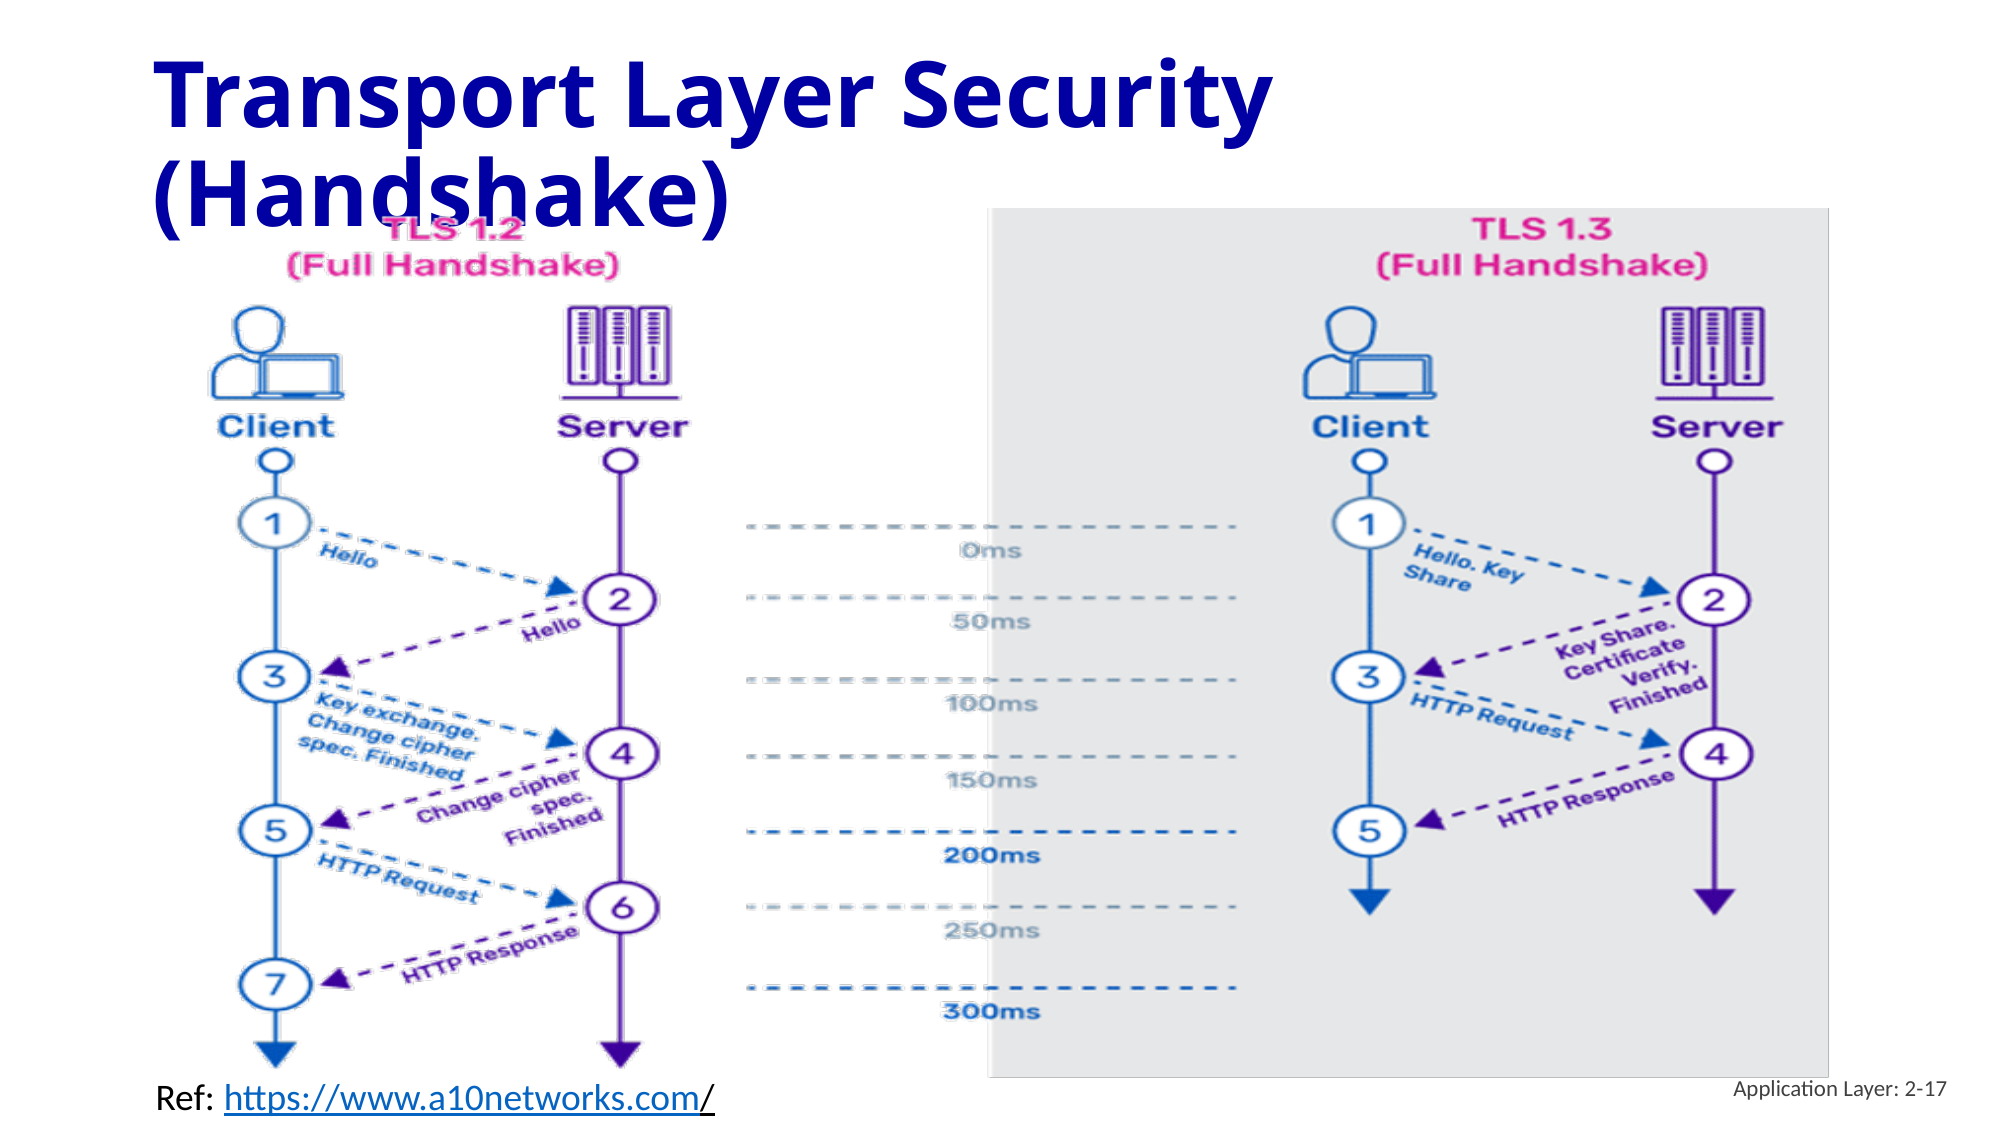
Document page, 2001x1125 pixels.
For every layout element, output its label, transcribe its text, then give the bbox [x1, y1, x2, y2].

picture [169, 208, 1831, 1079]
text_box Ref: https://www.a10networks.com/ [140, 1065, 739, 1125]
title Transport Layer Security (Handshake) [137, 74, 1863, 221]
slide_number Application Layer: 2-17 [1512, 1056, 1963, 1117]
